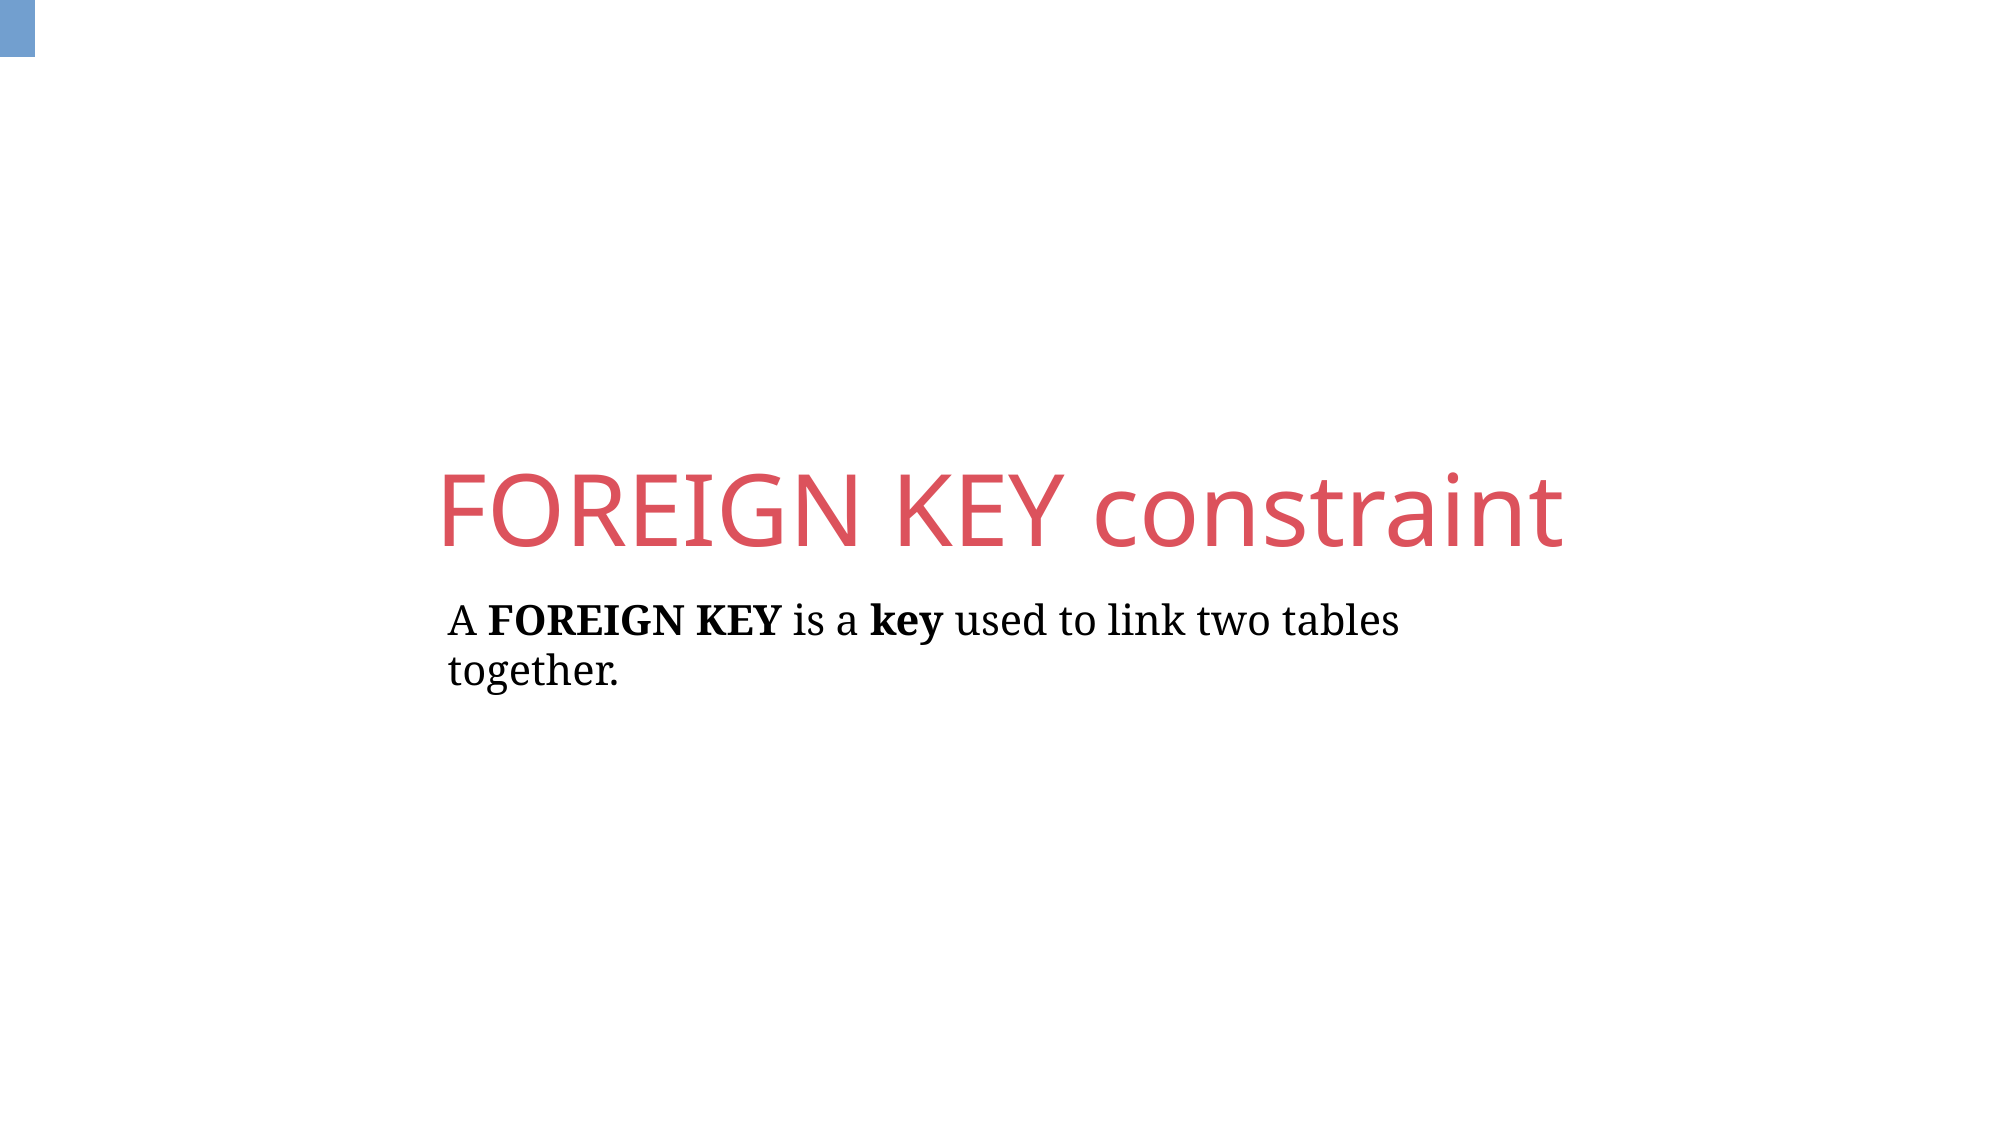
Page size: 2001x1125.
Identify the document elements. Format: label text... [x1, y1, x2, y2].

text_box A FOREIGN KEY is a key used to link two tables together. [432, 586, 1567, 701]
text_box FOREIGN KEY constraint [275, 439, 1725, 556]
